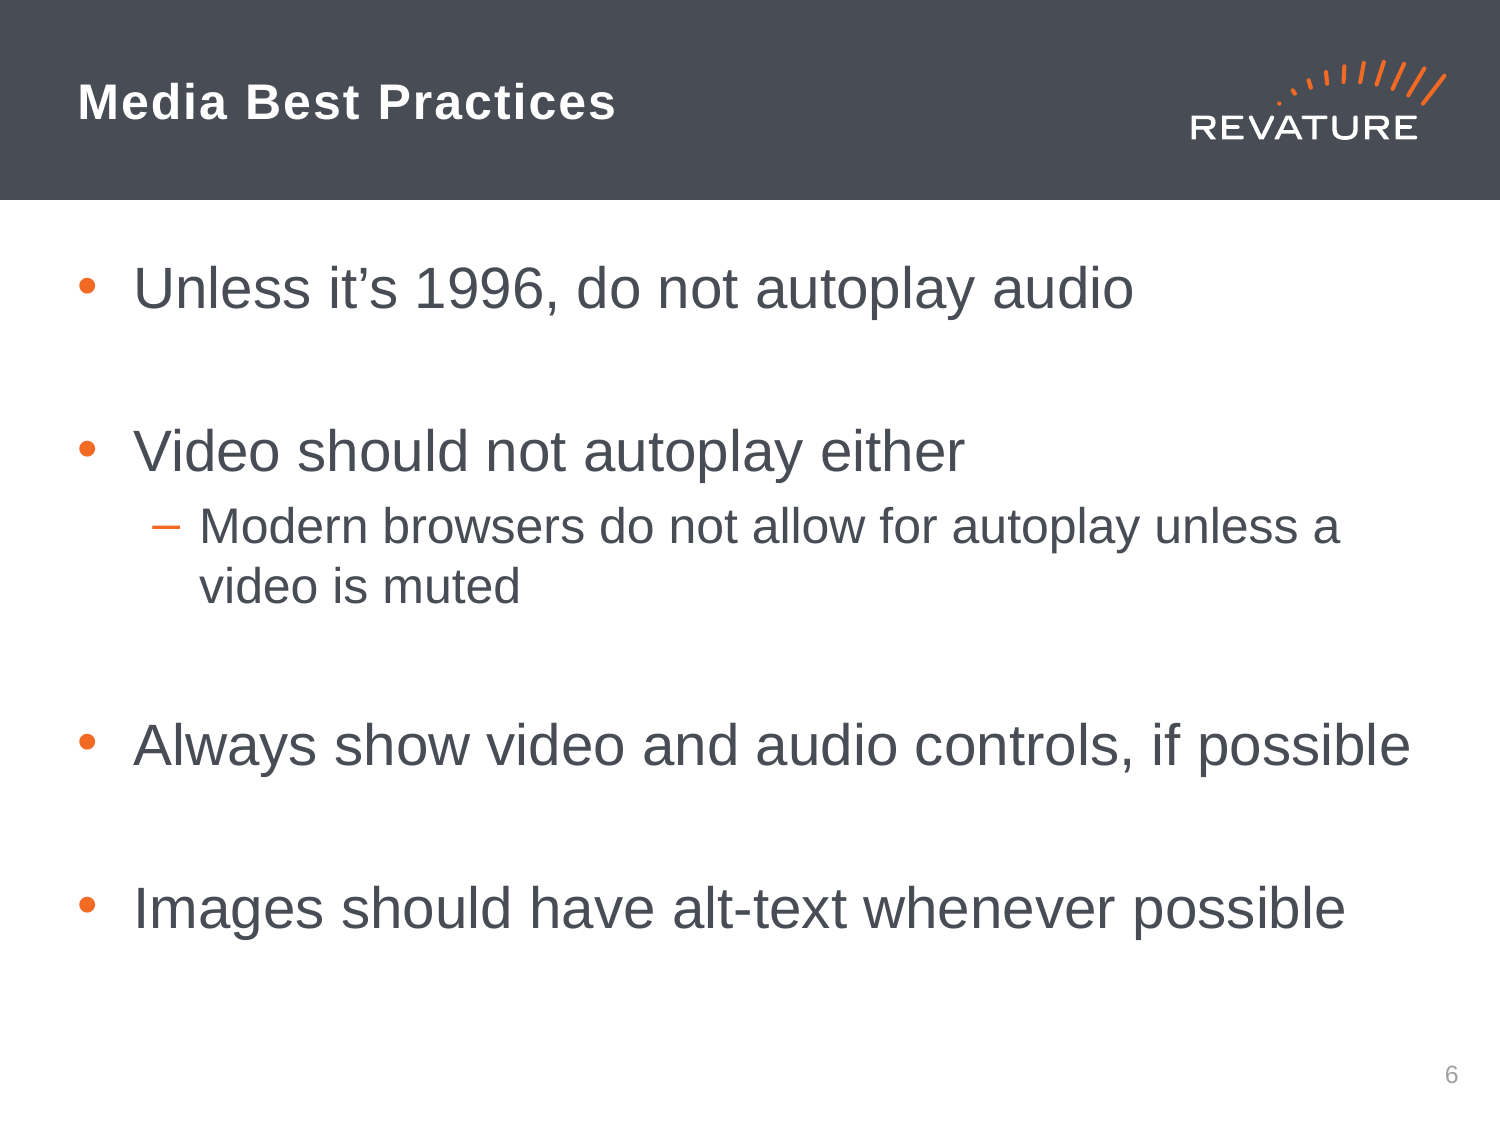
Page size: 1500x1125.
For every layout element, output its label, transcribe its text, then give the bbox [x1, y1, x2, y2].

slide_number 5 [1332, 1043, 1474, 1104]
title Media Best Practices [62, 0, 1084, 200]
list Unless it’s 1996, do not autoplay audio Video should not autoplay either Modern browsers do not allow for autoplay unless a video is muted Always show video and audio controls, if possible Images should have alt-text whenever possible [62, 243, 1438, 986]
